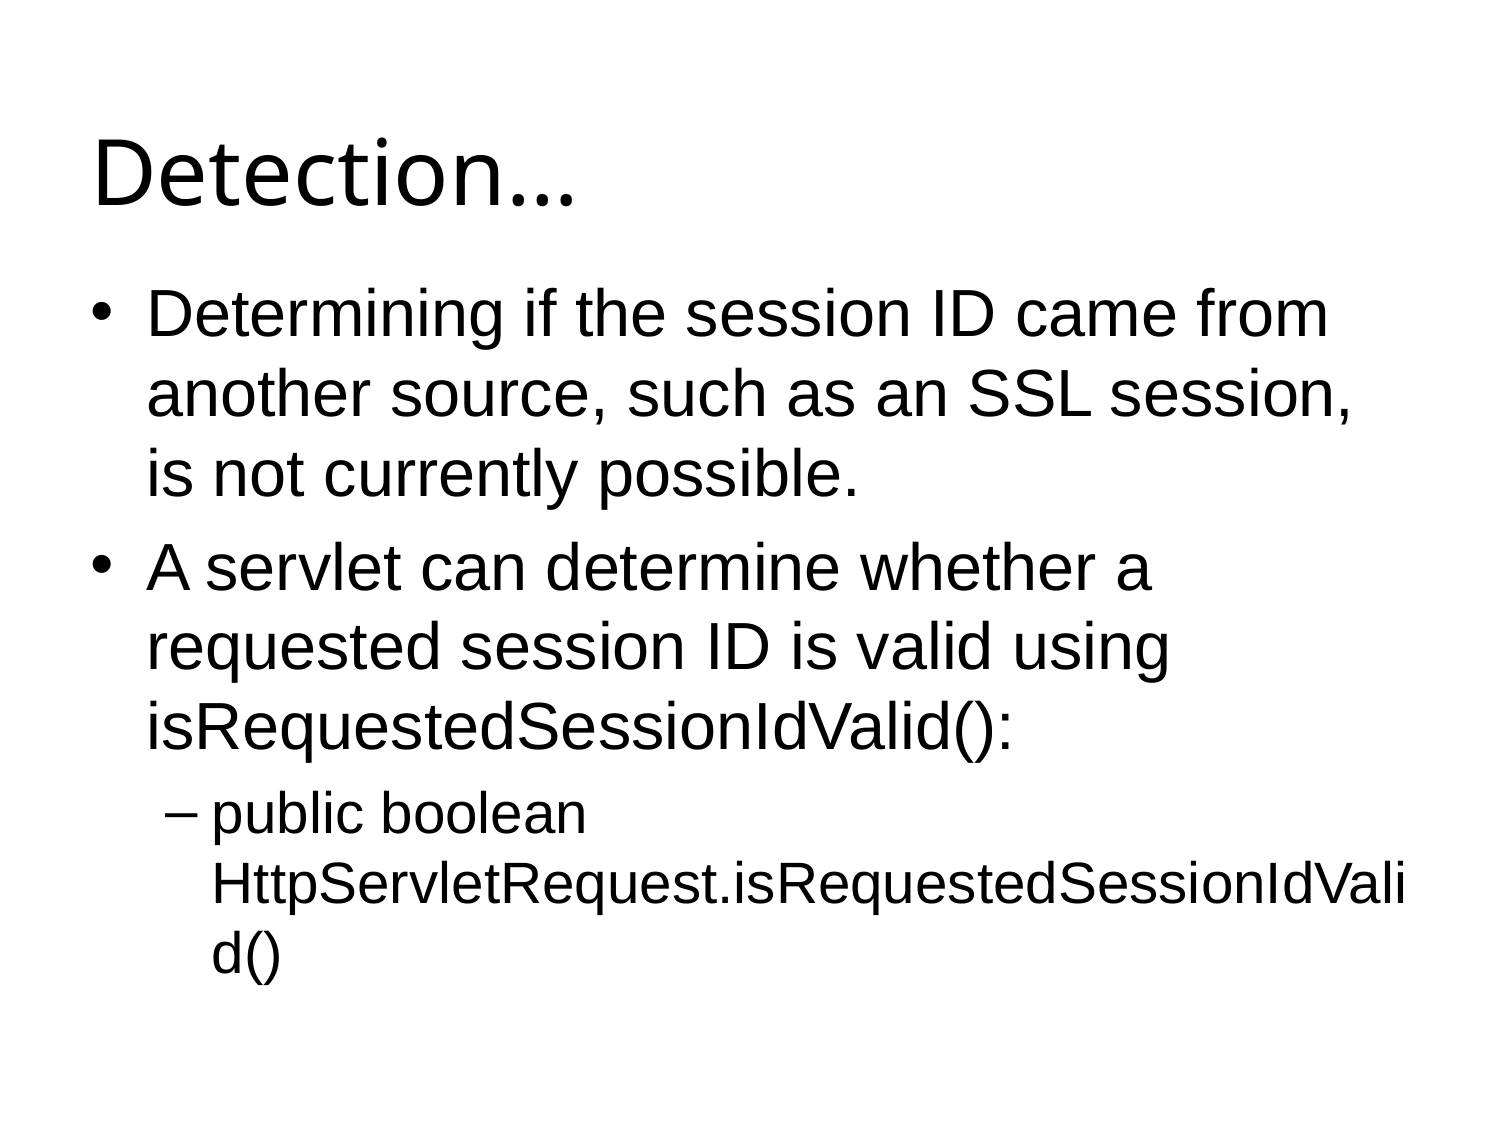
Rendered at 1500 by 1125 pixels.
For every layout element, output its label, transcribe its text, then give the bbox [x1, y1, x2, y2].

title Detection… [74, 74, 1426, 262]
list Determining if the session ID came from another source, such as an SSL session, is not currently possible. A servlet can determine whether a requested session ID is valid using isRequestedSessionIdValid(): public boolean HttpServletRequest.isRequestedSessionIdValid() [74, 262, 1426, 1006]
